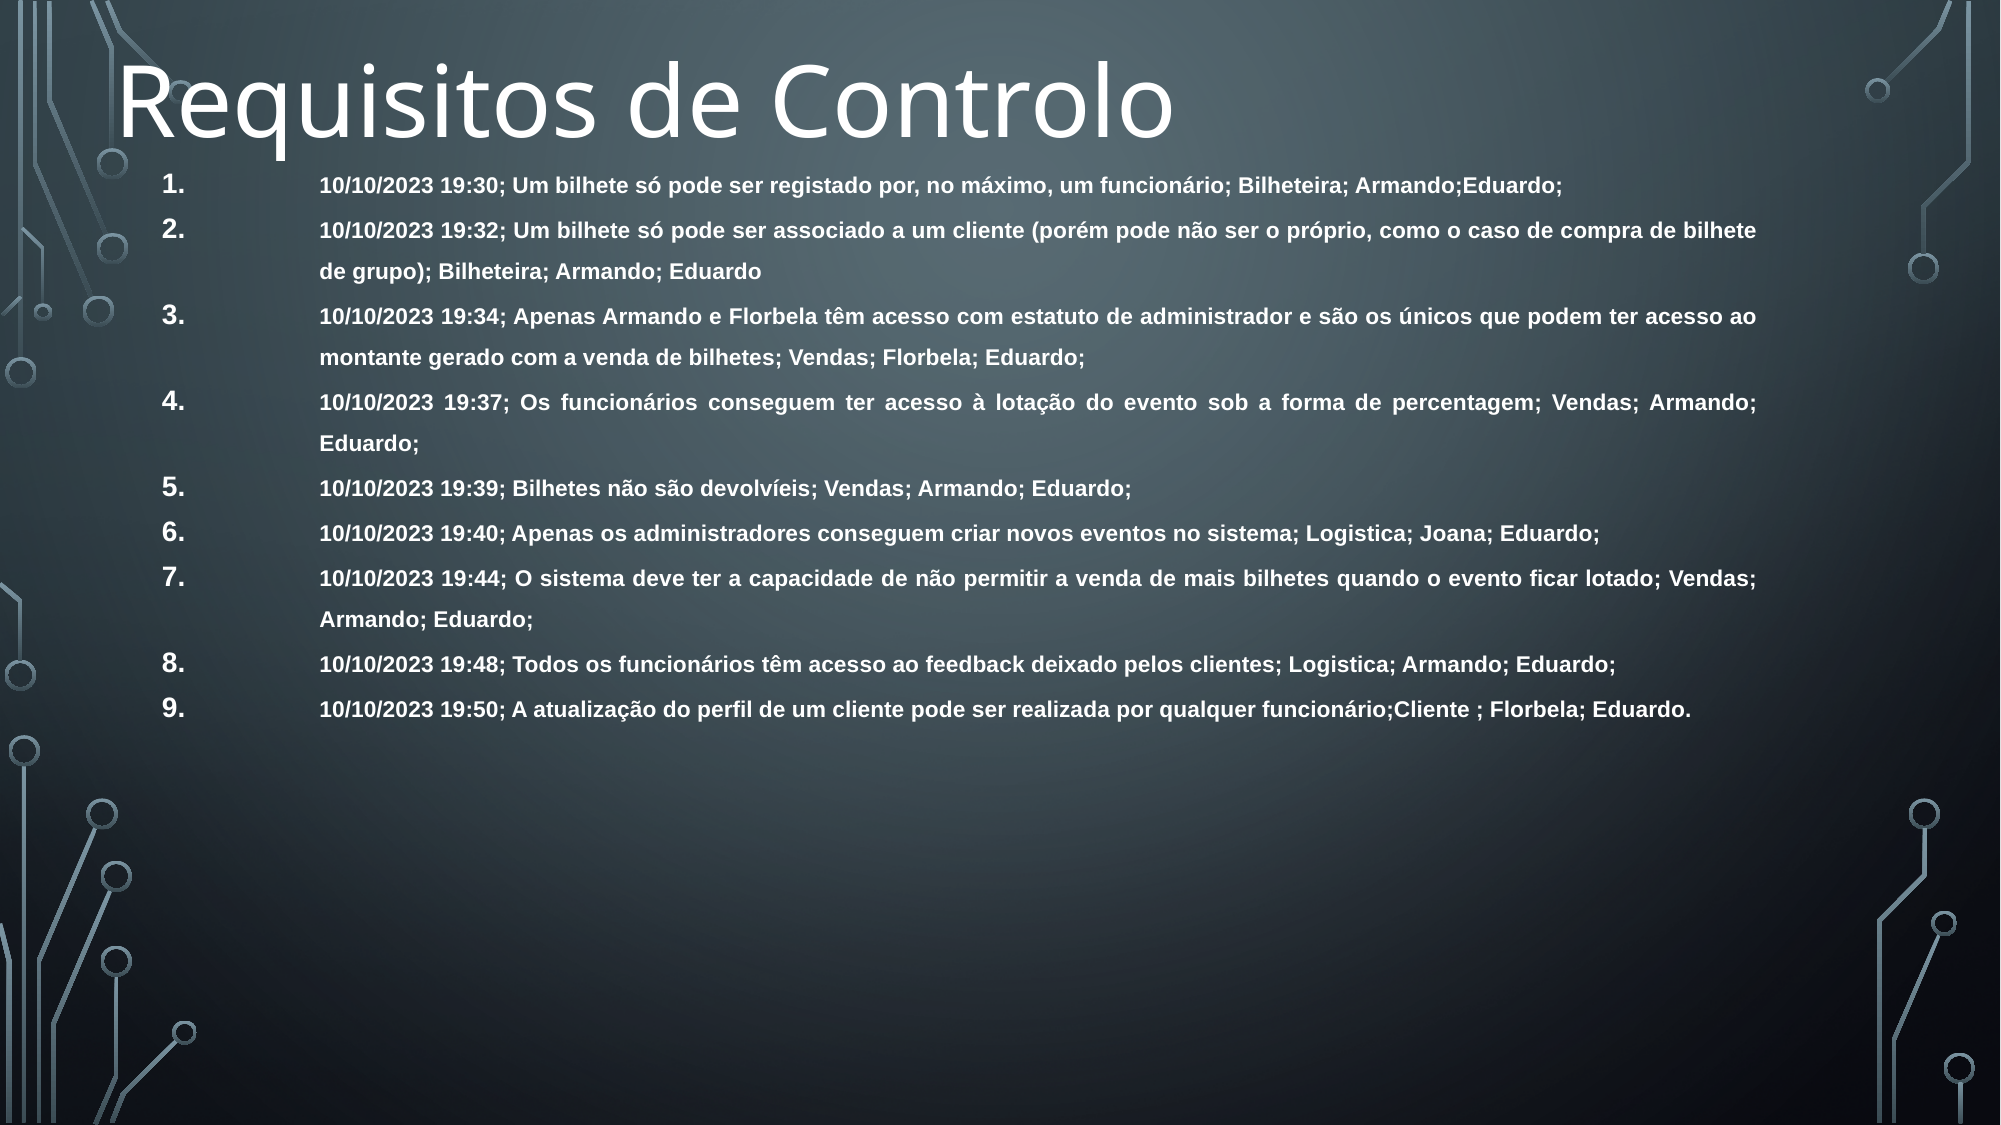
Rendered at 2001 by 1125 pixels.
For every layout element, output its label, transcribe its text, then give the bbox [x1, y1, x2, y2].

text_box Requisitos de Controlo [99, 30, 1193, 166]
list 10/10/2023 19:30; Um bilhete só pode ser registado por, no máximo, um funcionário; Bilheteira; Armando;Eduardo; 10/10/2023 19:32; Um bilhete só pode ser associado a um cliente (porém pode não ser o próprio, como o caso de compra de bilhete de grupo); Bilheteira; Armando; Eduardo 10/10/2023 19:34; Apenas Armando e Florbela têm acesso com estatuto de administrador e são os únicos que podem ter acesso ao montante gerado com a venda de bilhetes; Vendas; Florbela; Eduardo; 10/10/2023 19:37; Os funcionários conseguem ter acesso à lotação do evento sob a forma de percentagem; Vendas; Armando; Eduardo; 10/10/2023 19:39; Bilhetes não são devolvíeis; Vendas; Armando; Eduardo; 10/10/2023 19:40; Apenas os administradores conseguem criar novos eventos no sistema; Logistica; Joana; Eduardo; 10/10/2023 19:44; O sistema deve ter a capacidade de não permitir a venda de mais bilhetes quando o evento ficar lotado; Vendas; Armando; Eduardo; 10/10/2023 19:48; Todos os funcionários têm acesso ao feedback deixado pelos clientes; Logistica; Armando; Eduardo; 10/10/2023 19:50; A atualização do perfil de um cliente pode ser realizada por qualquer funcionário;Cliente ; Florbela; Eduardo. [146, 149, 1772, 731]
